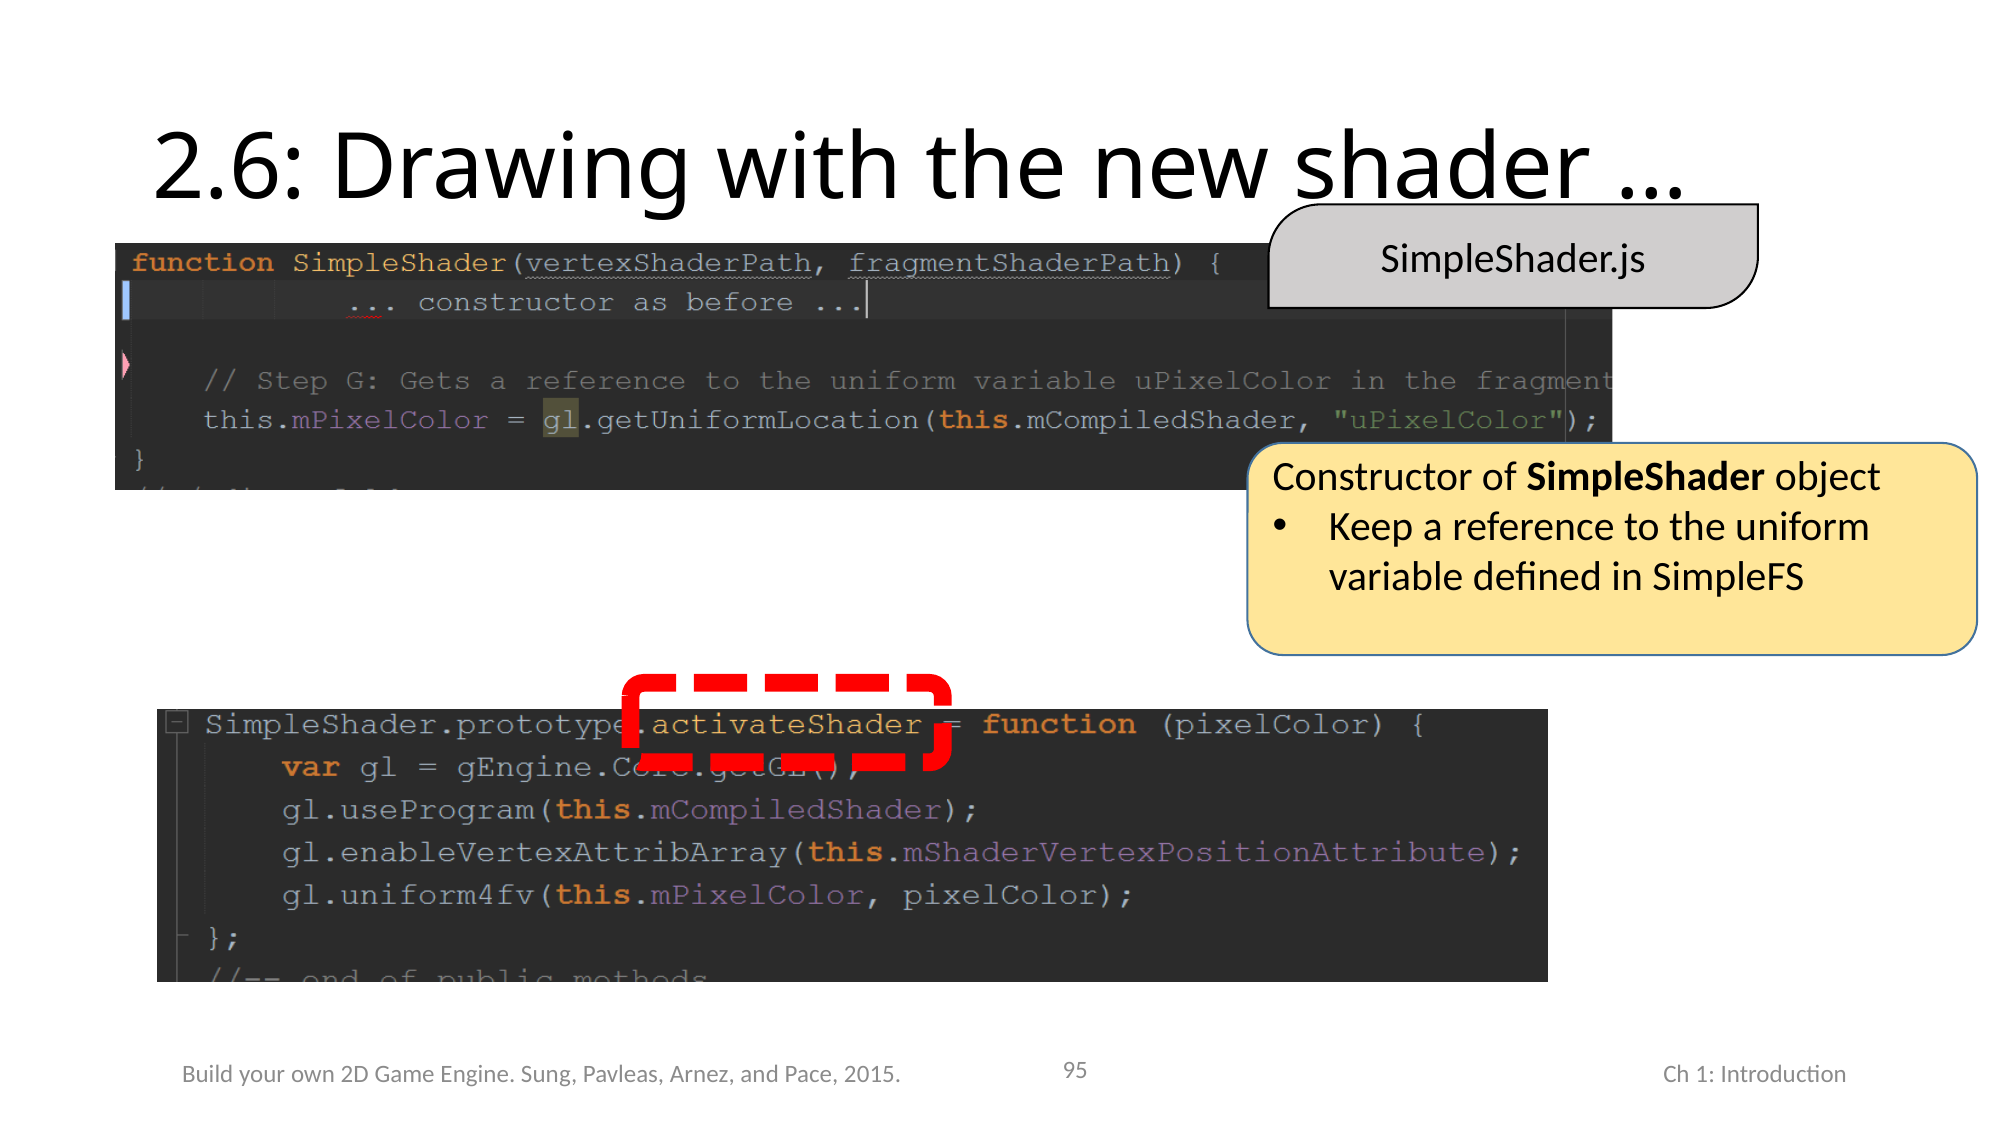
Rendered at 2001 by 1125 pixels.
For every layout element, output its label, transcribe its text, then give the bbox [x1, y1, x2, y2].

text_box Constructor of SimpleShader object Keep a reference to the uniform variable defined in SimpleFS [1246, 441, 1979, 657]
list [157, 709, 1548, 982]
text_box [629, 681, 944, 709]
picture [115, 243, 1613, 491]
text_box SimpleShader.js [1269, 203, 1759, 310]
title 2.6: Drawing with the new shader … [137, 59, 1863, 278]
